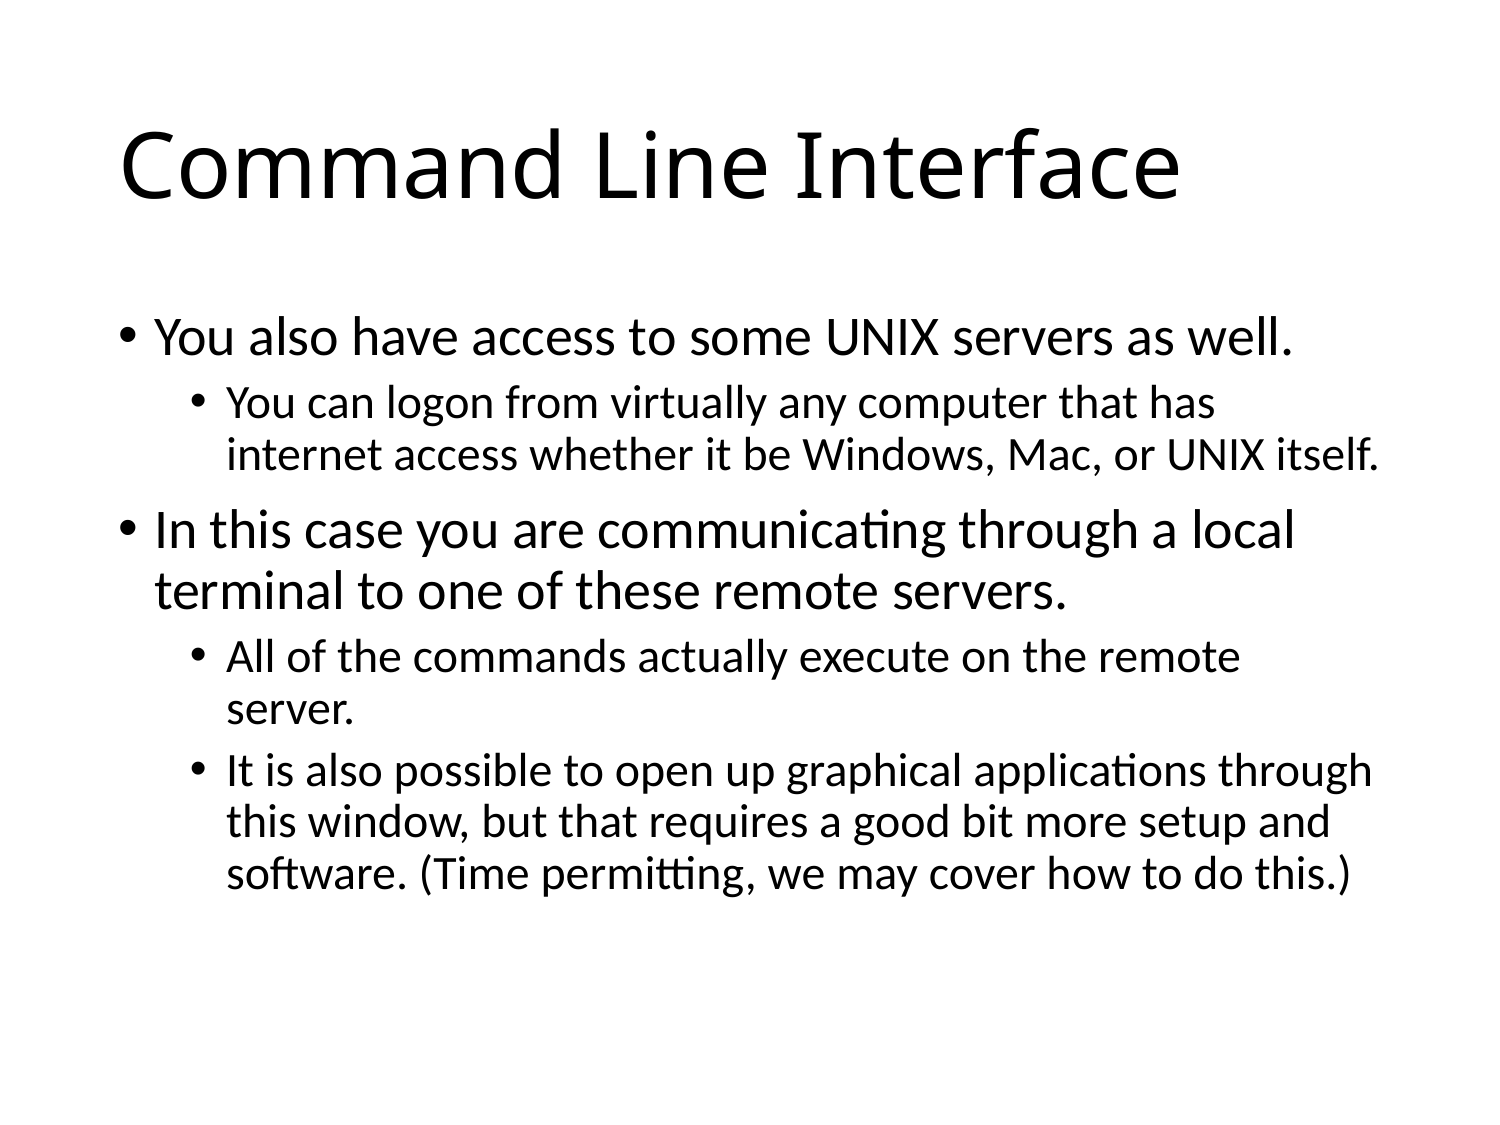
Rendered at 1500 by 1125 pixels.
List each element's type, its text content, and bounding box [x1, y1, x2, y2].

title Command Line Interface [103, 59, 1397, 278]
list You also have access to some UNIX servers as well. You can logon from virtually any computer that has internet access whether it be Windows, Mac, or UNIX itself. In this case you are communicating through a local terminal to one of these remote servers. All of the commands actually execute on the remote server. It is also possible to open up graphical applications through this window, but that requires a good bit more setup and software. (Time permitting, we may cover how to do this.) [103, 299, 1397, 1014]
